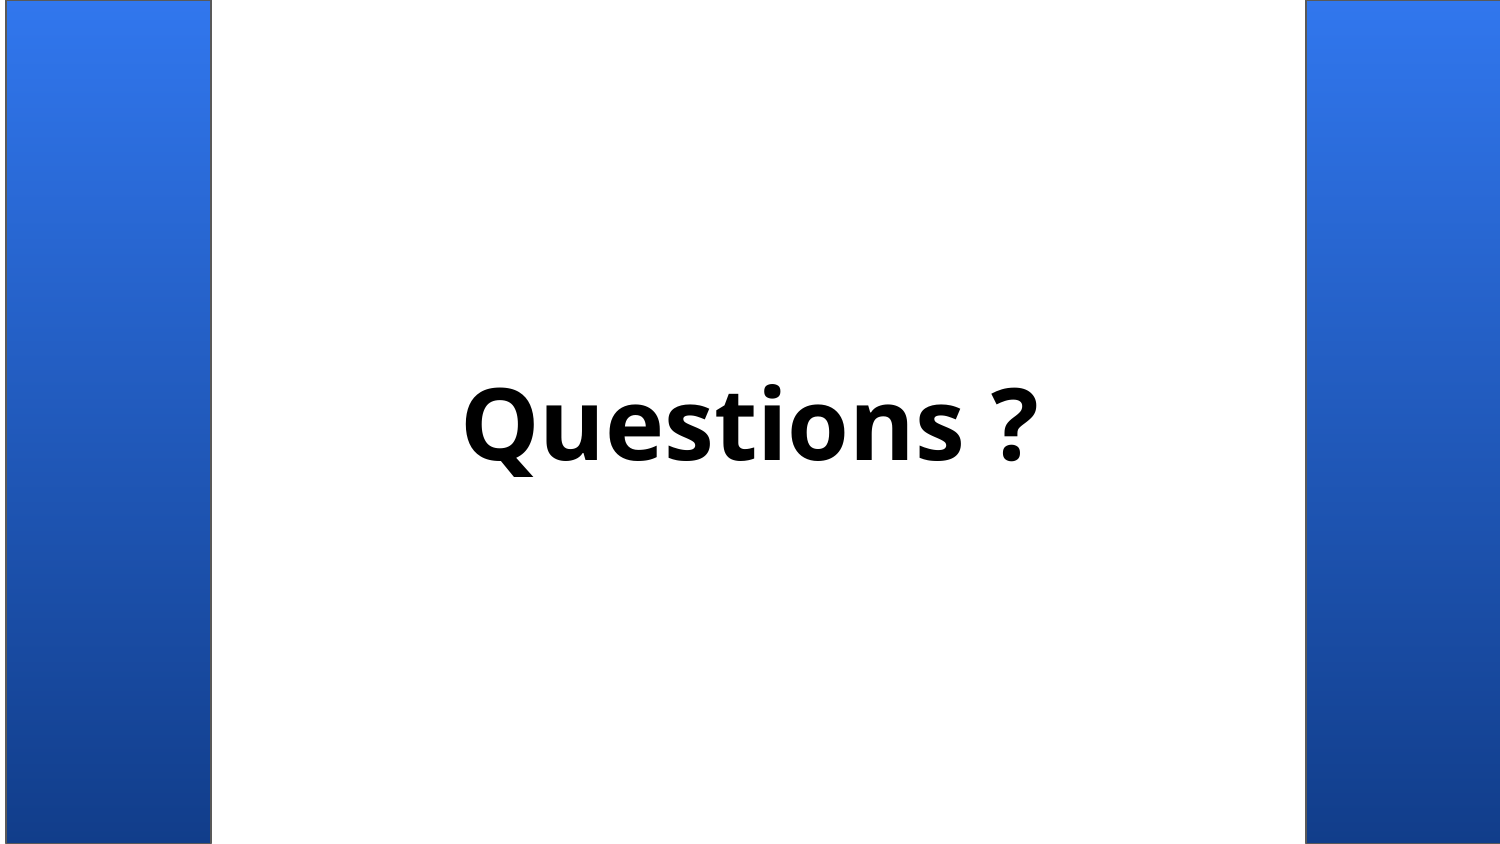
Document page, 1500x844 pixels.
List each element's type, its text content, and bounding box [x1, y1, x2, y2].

title Questions ? [211, 345, 1305, 548]
text_box [5, 0, 211, 844]
text_box [1305, 0, 1500, 844]
